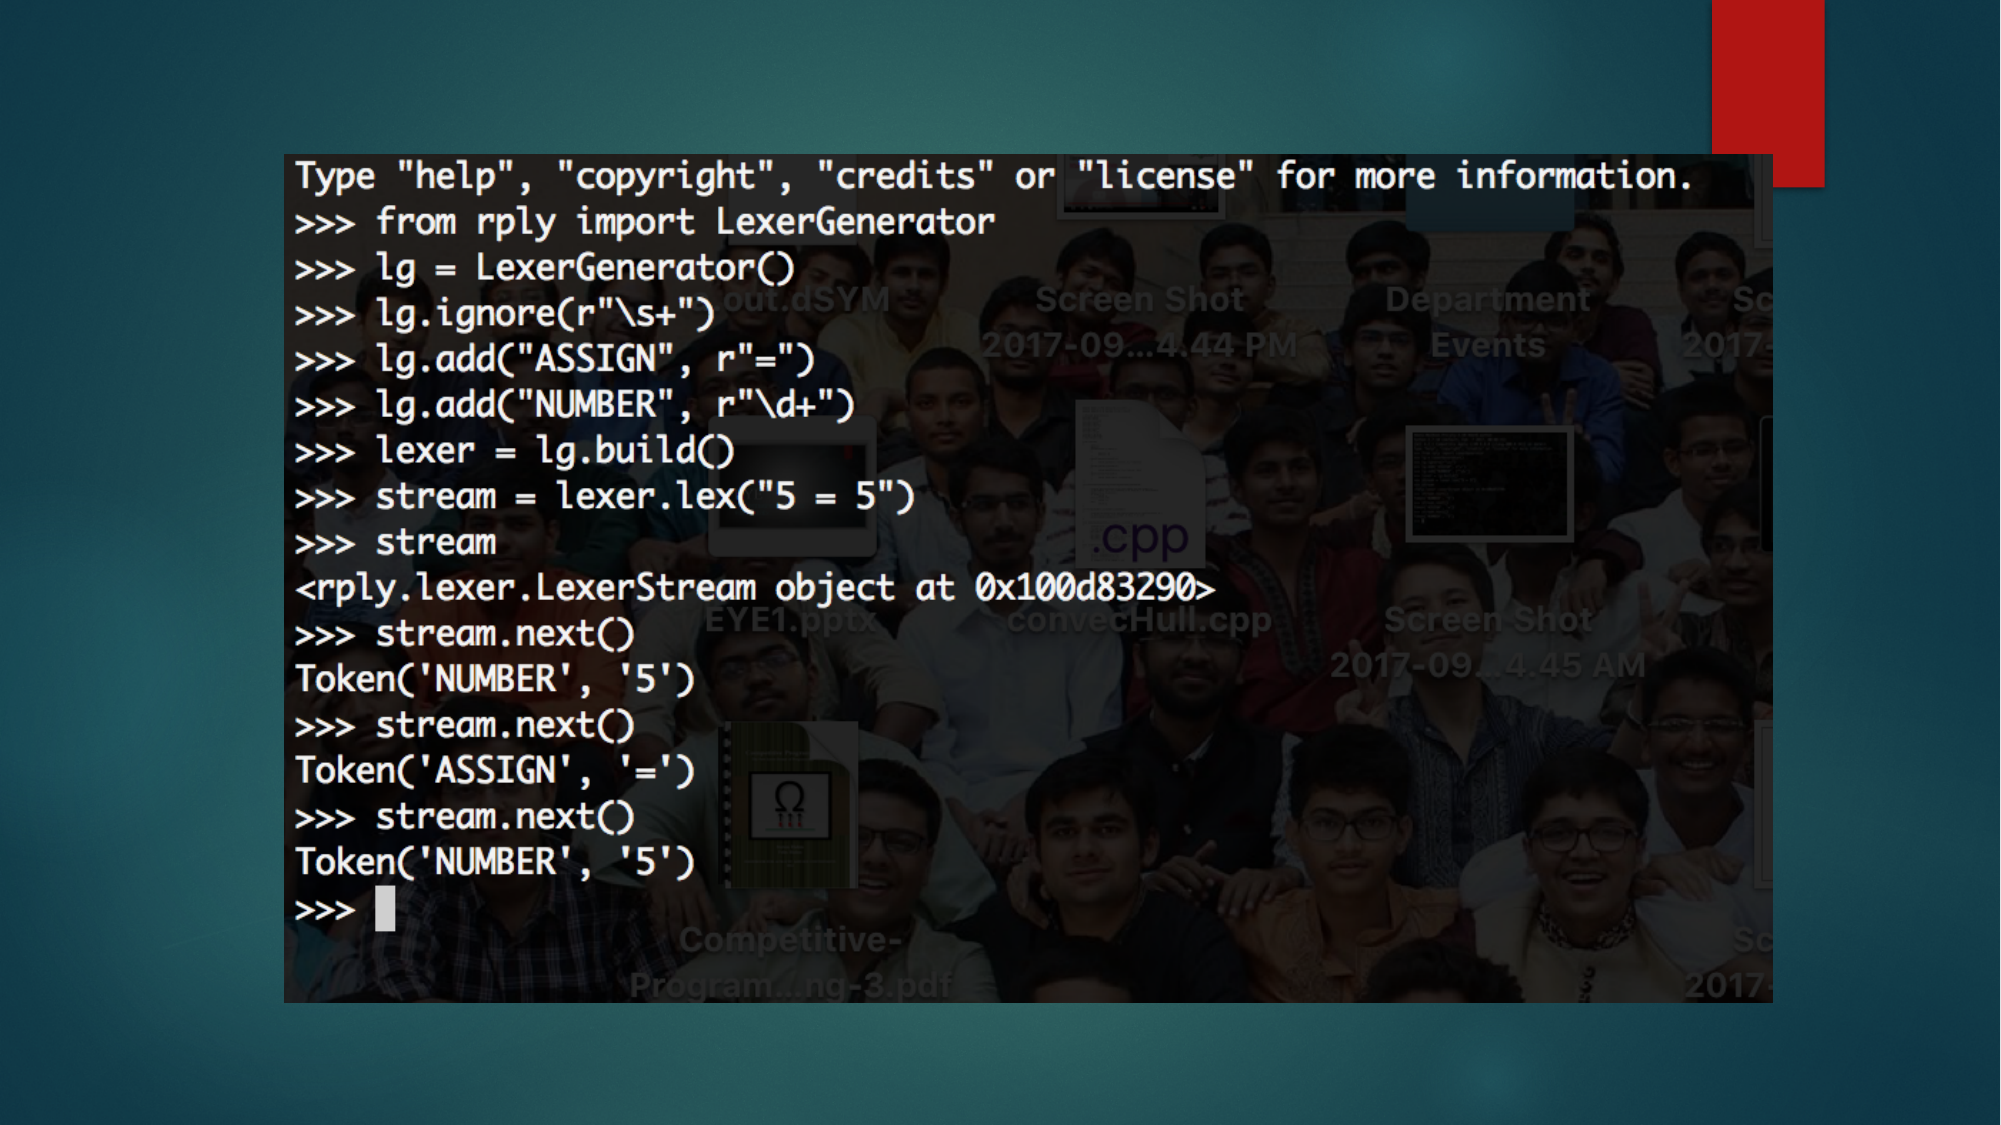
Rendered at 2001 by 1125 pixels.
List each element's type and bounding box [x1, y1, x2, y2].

picture [0, 0, 1774, 1125]
